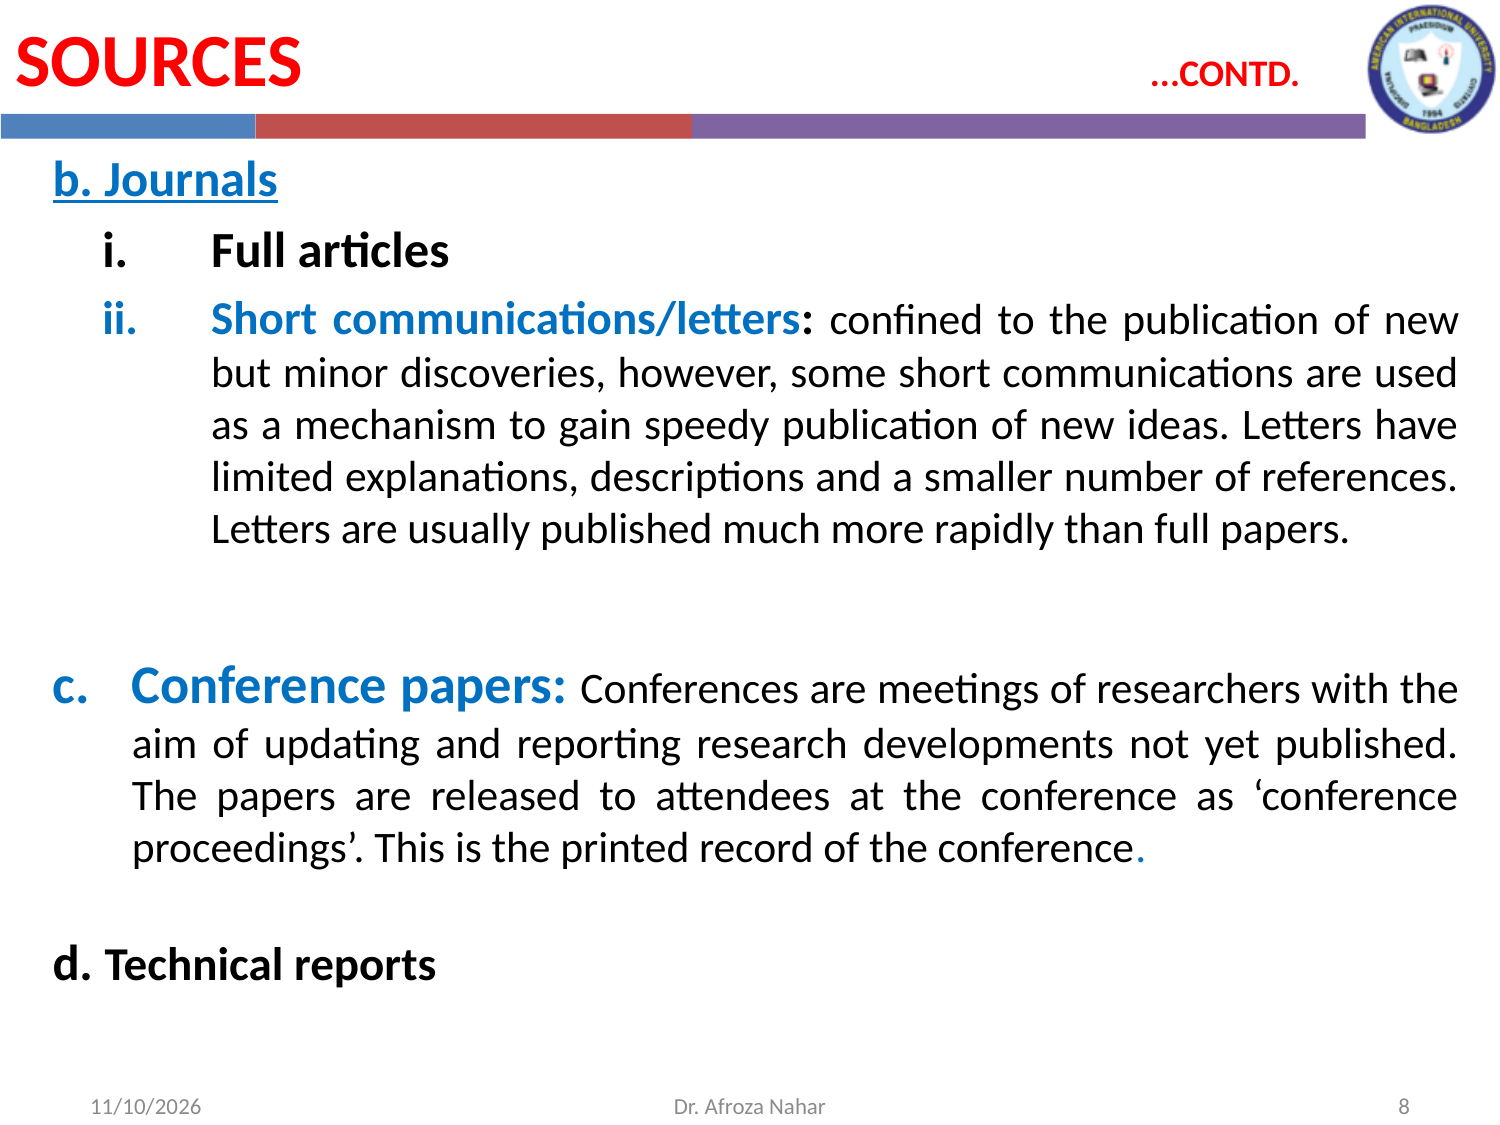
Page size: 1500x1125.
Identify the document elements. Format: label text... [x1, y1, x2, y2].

list Sources ...contd. [0, 0, 1366, 114]
list b. Journals Full articles Short communications/letters: confined to the publication of new but minor discoveries, however, some short communications are used as a mechanism to gain speedy publication of new ideas. Letters have limited explanations, descriptions and a smaller number of references. Letters are usually published much more rapidly than full papers. Conference papers: Conferences are meetings of researchers with the aim of updating and reporting research developments not yet published. The papers are released to attendees at the conference as ‘conference proceedings’. This is the printed record of the conference. d. Technical reports [37, 138, 1475, 1056]
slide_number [75, 1074, 425, 1125]
slide_number 8 [1074, 1074, 1425, 1125]
picture [1365, 2, 1499, 137]
footer Dr. Afroza Nahar [512, 1074, 988, 1125]
